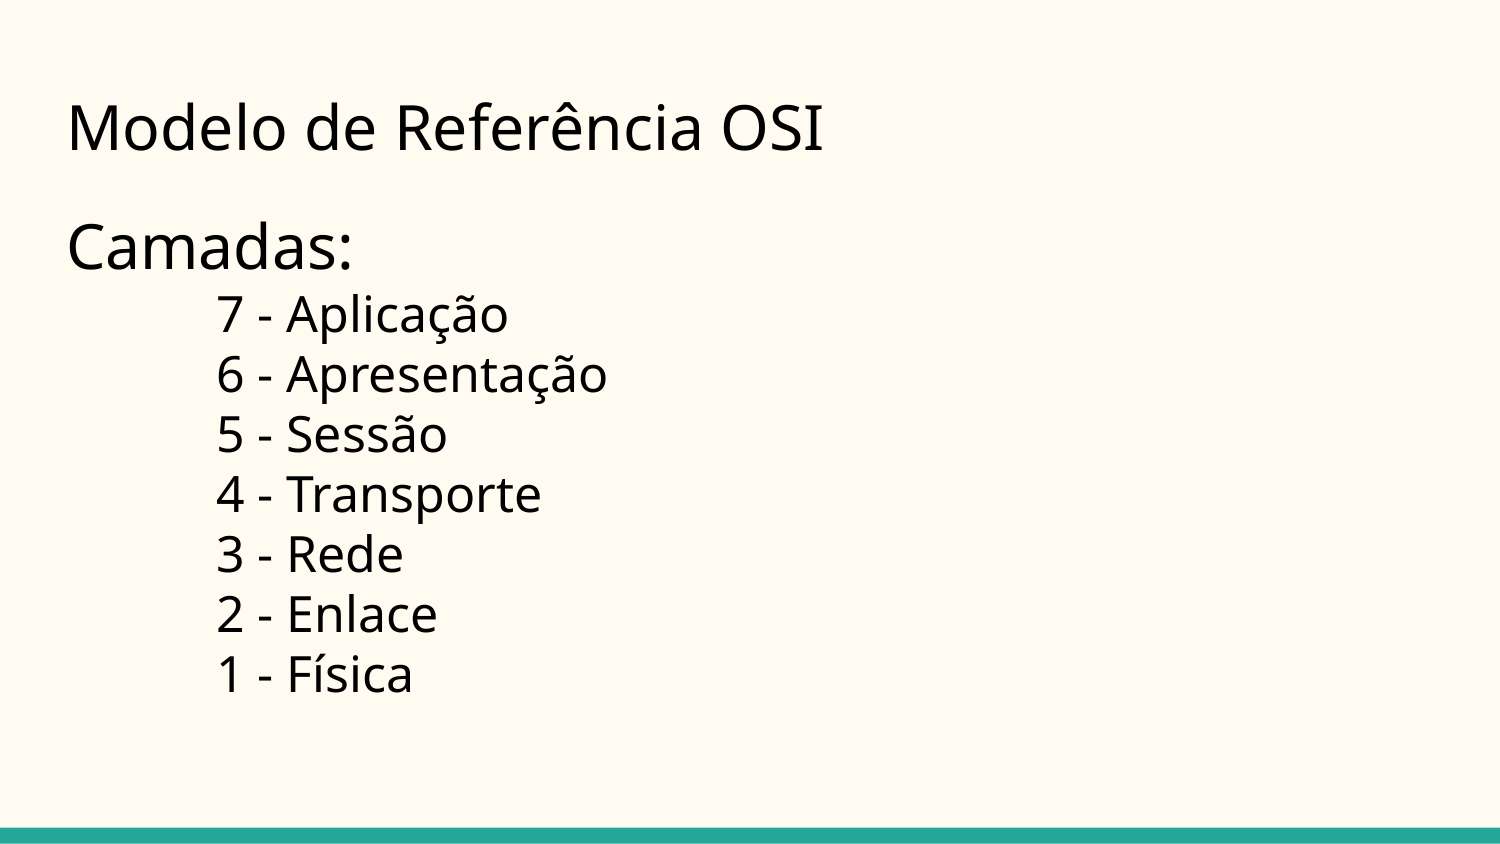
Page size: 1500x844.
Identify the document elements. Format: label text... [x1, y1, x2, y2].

list Camadas: 7 - Aplicação 6 - Apresentação 5 - Sessão 4 - Transporte 3 - Rede 2 - Enlace 1 - Física [51, 192, 1449, 750]
title Modelo de Referência OSI [51, 72, 1449, 174]
